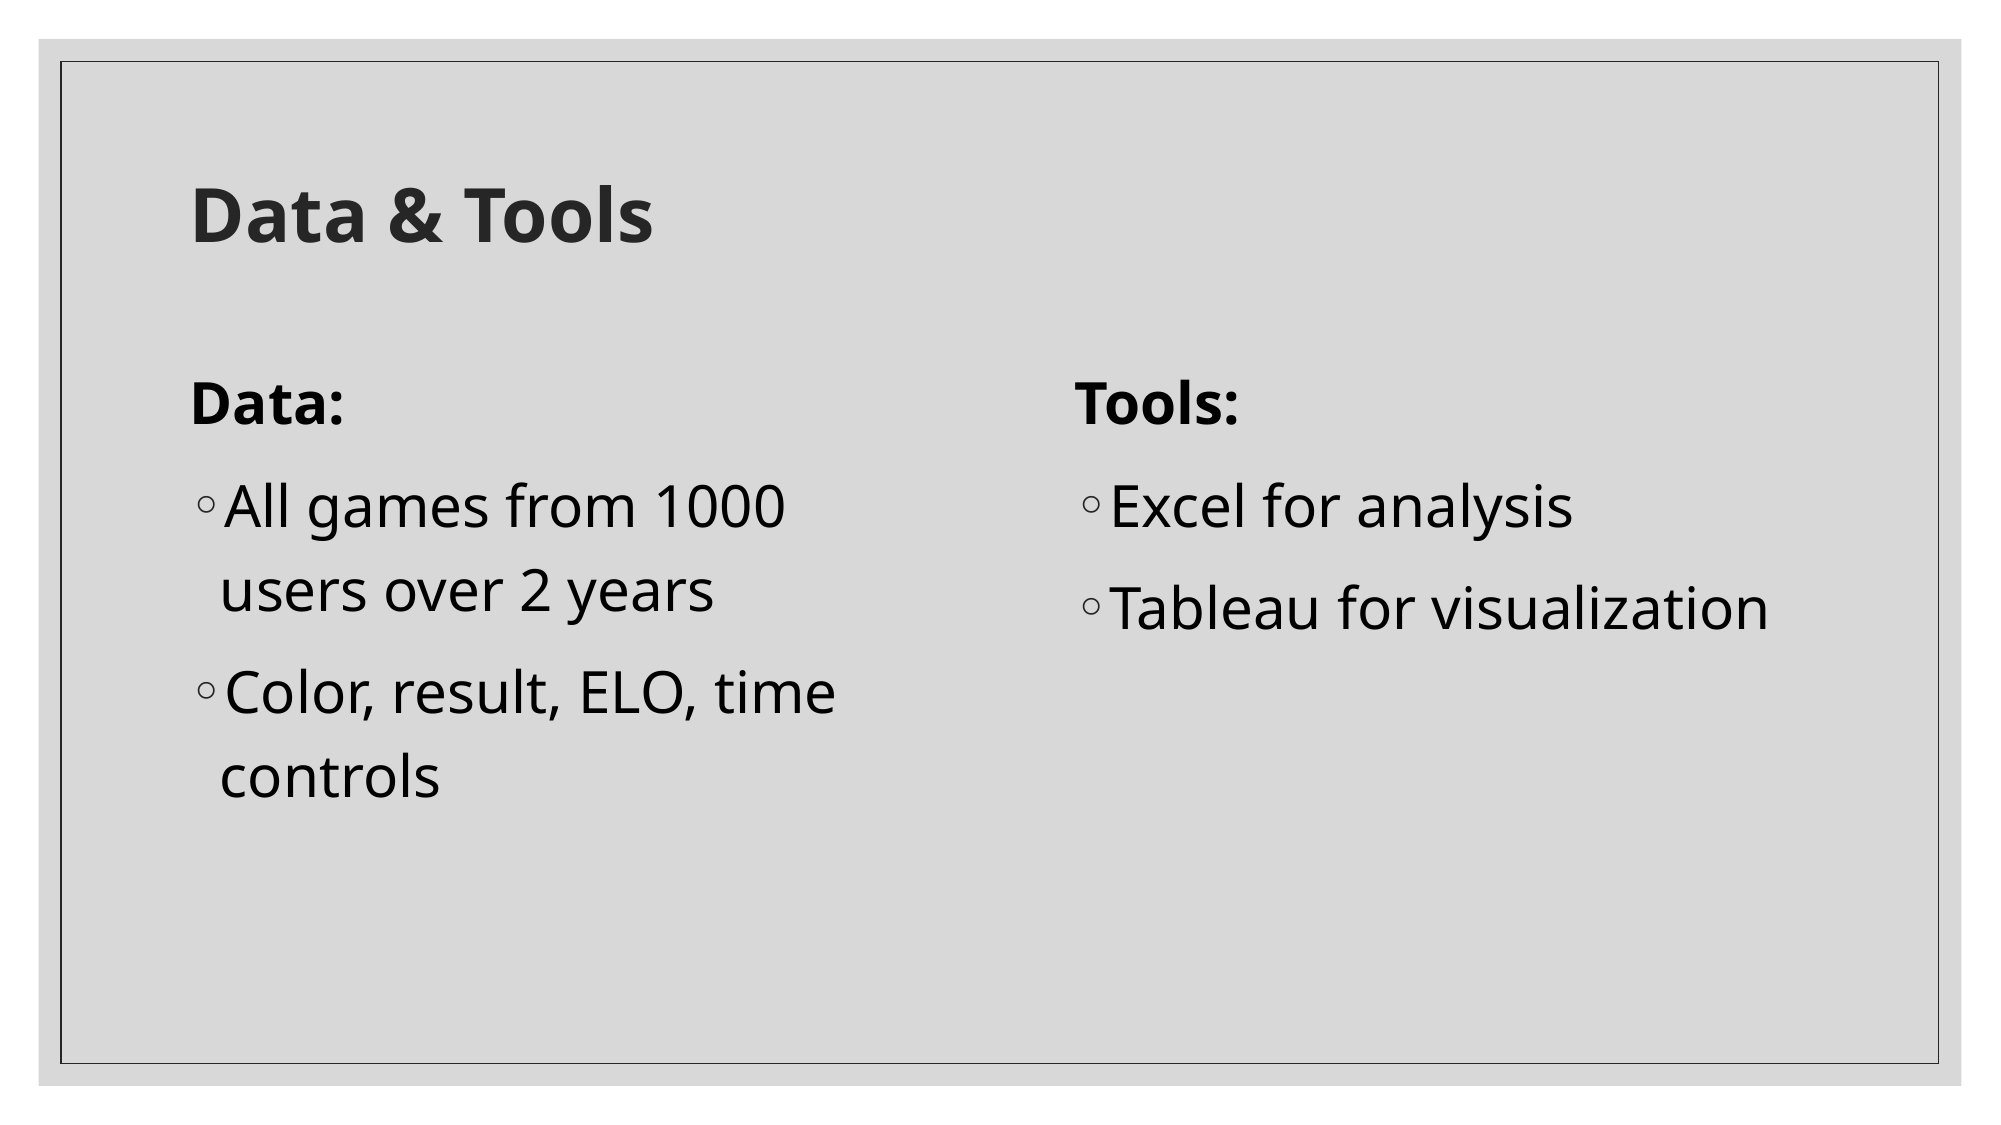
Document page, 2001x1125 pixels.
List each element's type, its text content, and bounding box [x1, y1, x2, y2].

list Data: All games from 1000 users over 2 years Color, result, ELO, time controls [174, 345, 940, 960]
list Tools: Excel for analysis Tableau for visualization [1059, 345, 1825, 960]
title Data & Tools [174, 105, 1825, 331]
